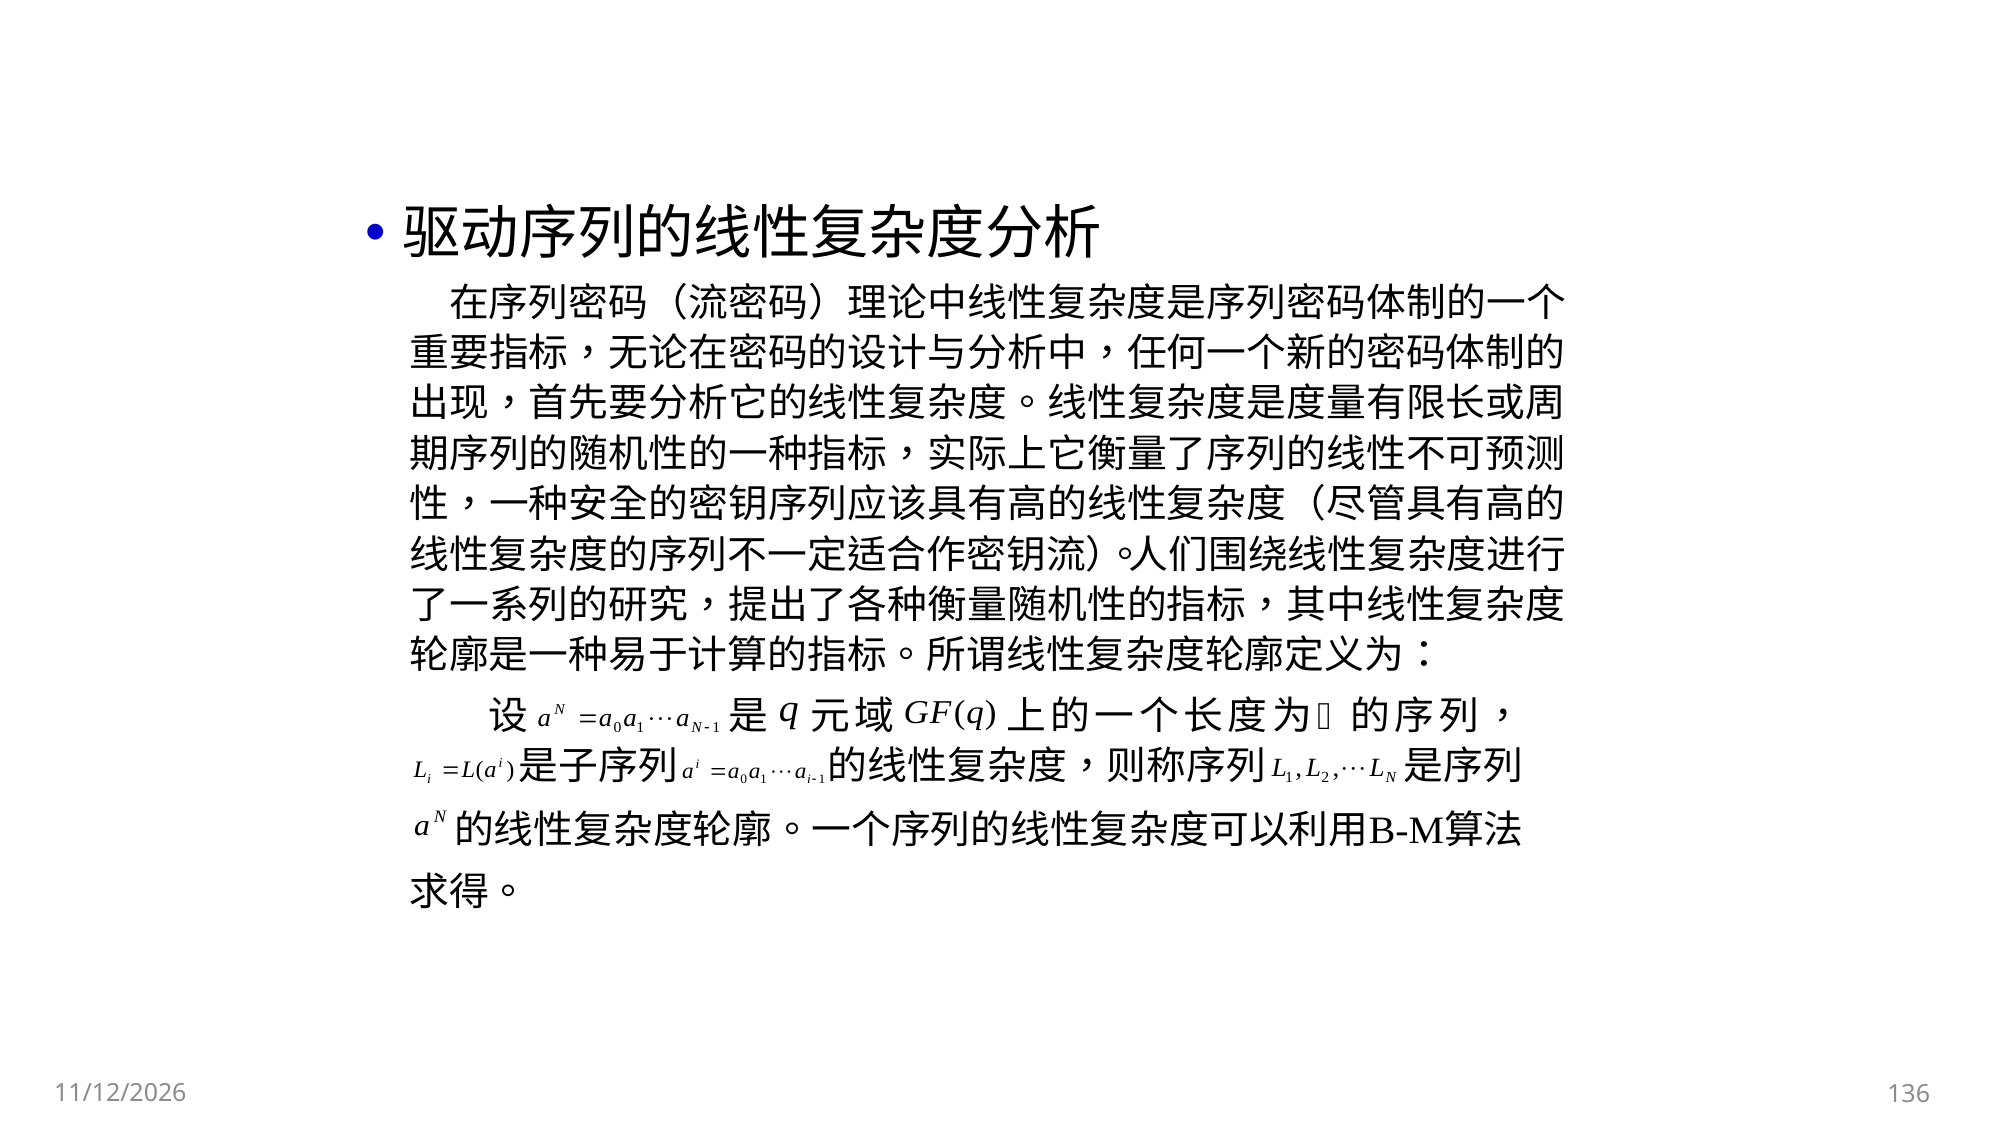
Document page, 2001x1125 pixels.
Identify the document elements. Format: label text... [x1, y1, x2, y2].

slide_number 136 [1444, 1070, 1946, 1118]
list 驱动序列的线性复杂度分析 [350, 196, 1473, 315]
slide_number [39, 1070, 540, 1118]
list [409, 267, 1567, 917]
